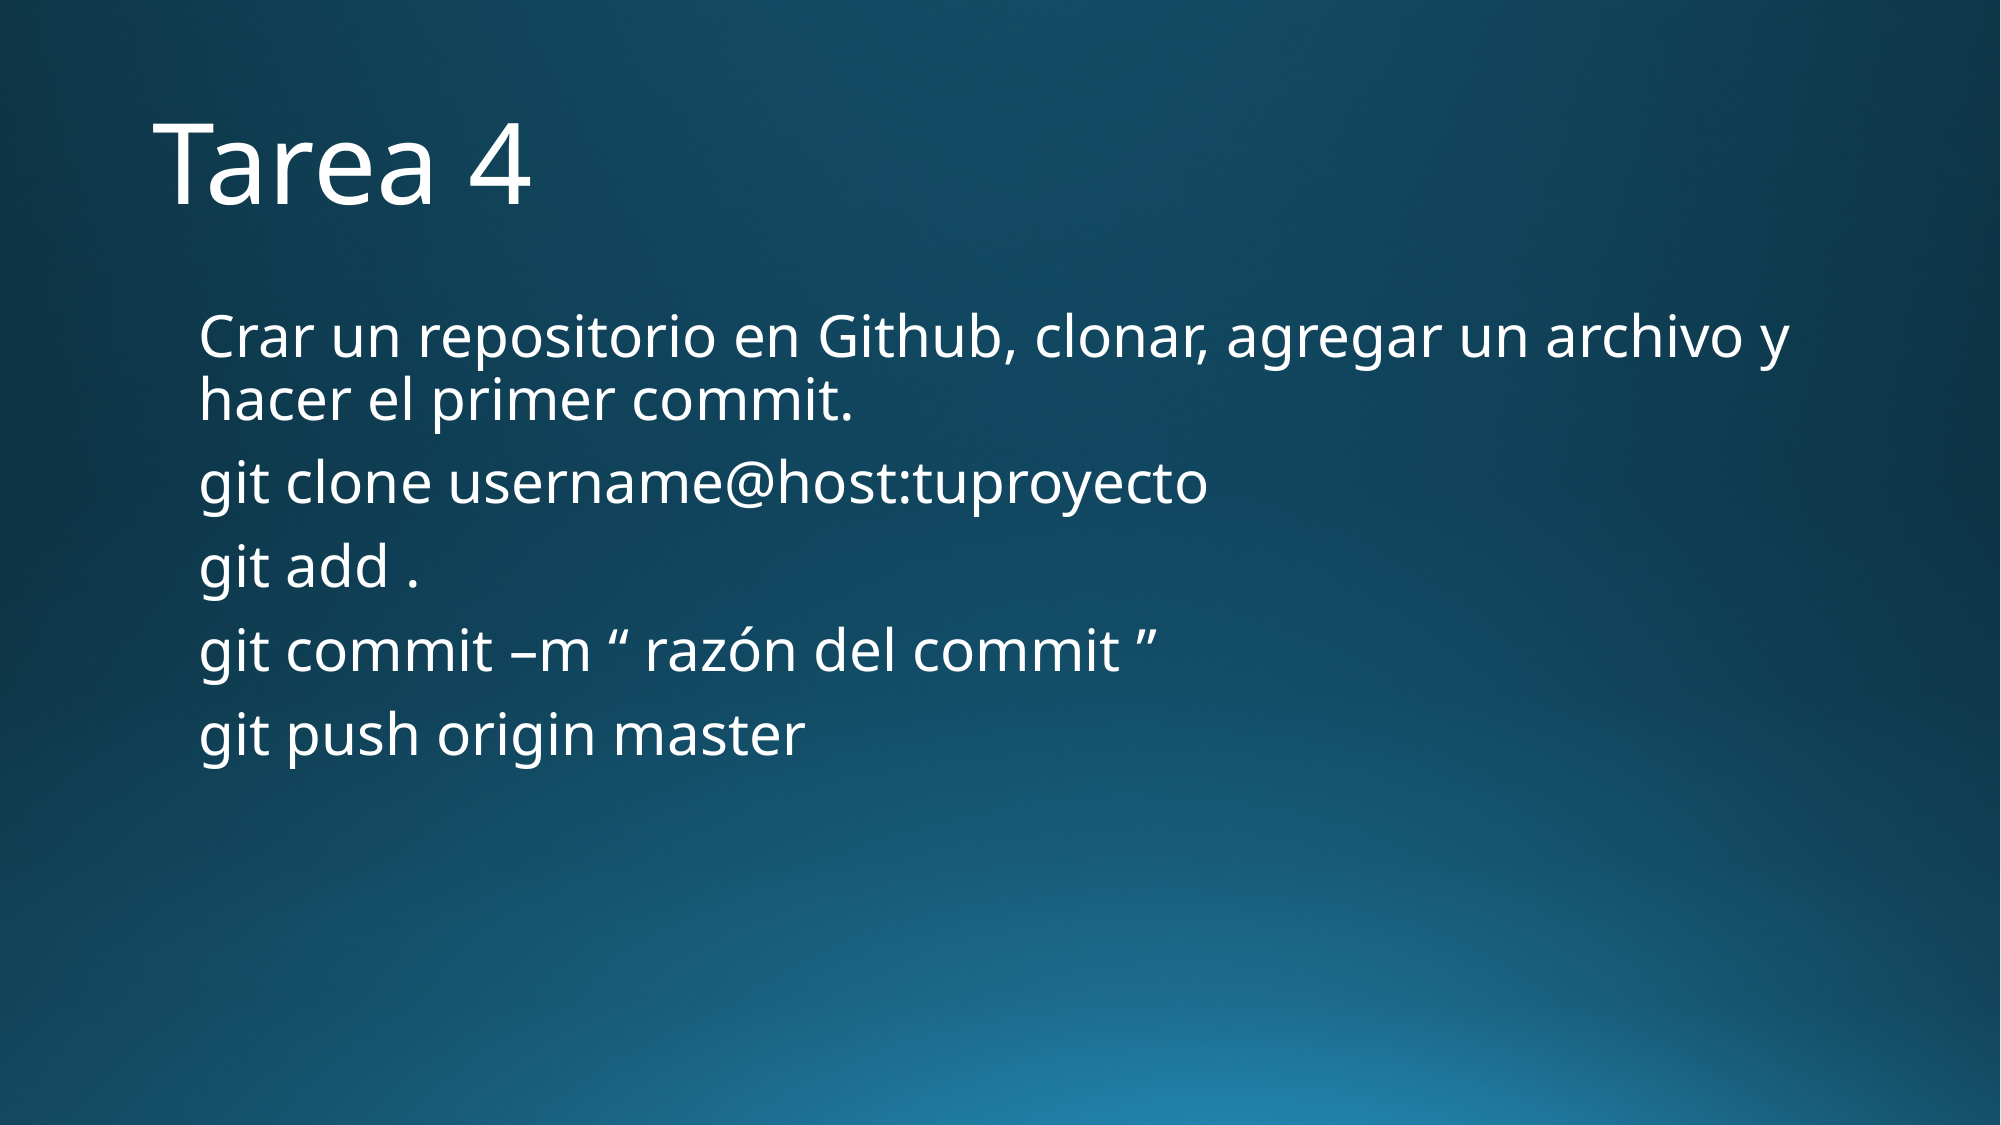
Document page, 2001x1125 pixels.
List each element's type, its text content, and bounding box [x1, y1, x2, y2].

picture [0, 0, 2001, 1125]
title Tarea 4 [137, 59, 1863, 278]
list Crar un repositorio en Github, clonar, agregar un archivo y hacer el primer commit. git clone username@host:tuproyecto git add . git commit –m “ razón del commit ” git push origin master [183, 299, 1863, 1014]
